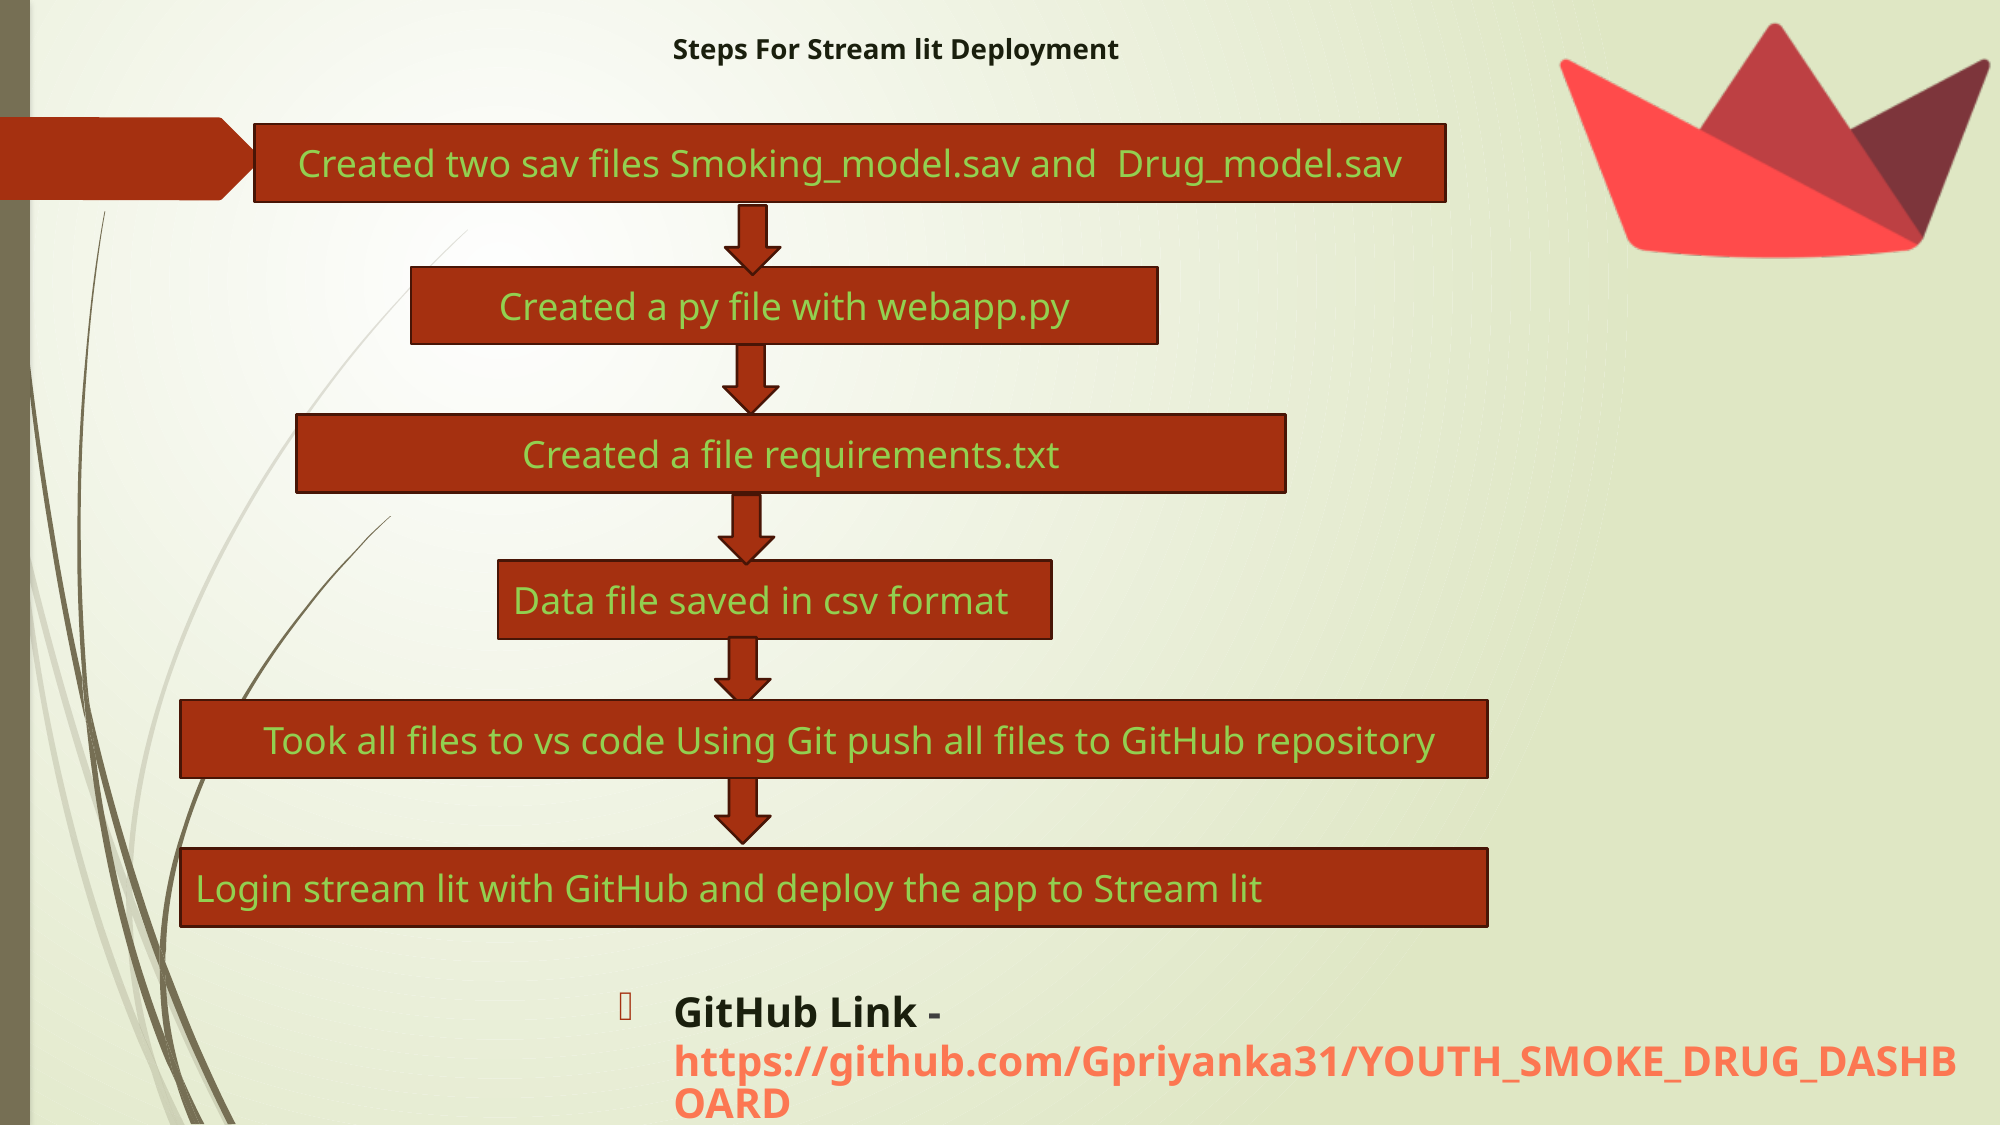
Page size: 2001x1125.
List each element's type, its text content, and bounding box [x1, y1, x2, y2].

text_box [713, 779, 772, 845]
text_box [717, 493, 776, 566]
text_box [723, 204, 782, 276]
text_box Created a file requirements.txt [295, 413, 1287, 494]
picture [1549, 0, 2000, 367]
text_box GitHub Link - https://github.com/Gpriyanka31/YOUTH_SMOKE_DRUG_DASHBOARD [603, 978, 1974, 1101]
text_box Created a py file with webapp.py [410, 266, 1159, 345]
title Steps For Stream lit Deployment [262, 24, 1531, 107]
text_box [713, 635, 772, 699]
text_box Took all files to vs code Using Git push all files to GitHub repository [179, 699, 1489, 779]
text_box Created two sav files Smoking_model.sav and Drug_model.sav [253, 123, 1447, 203]
text_box [721, 343, 780, 416]
text_box Data file saved in csv format [497, 559, 1053, 640]
text_box Login stream lit with GitHub and deploy the app to Stream lit [179, 847, 1489, 928]
